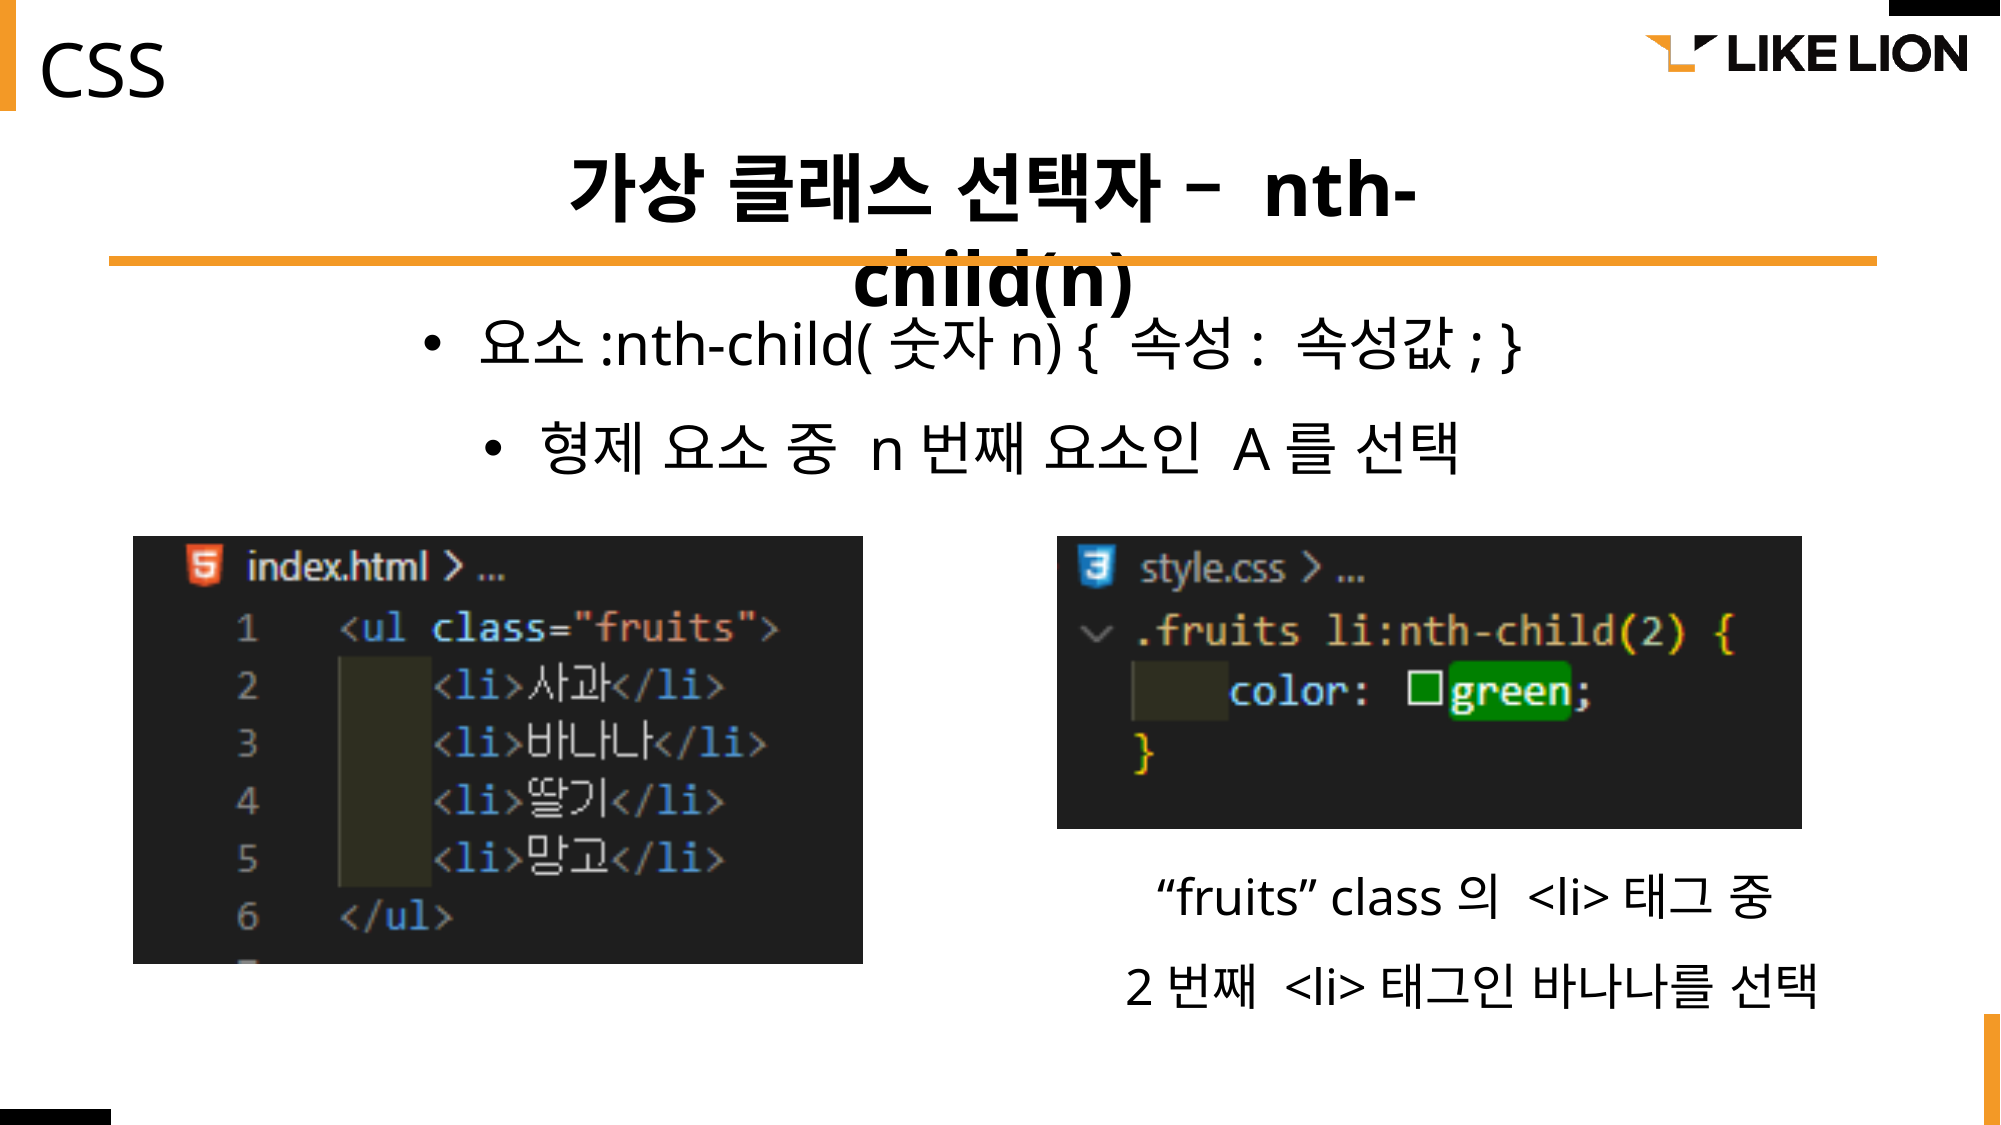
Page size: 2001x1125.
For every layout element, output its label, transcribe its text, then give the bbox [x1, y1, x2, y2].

text_box “fruits” class의 <li>태그 중 2번째 <li>태그인 바나나를 선택 [1086, 828, 1861, 1024]
text_box [0, 1109, 111, 1125]
text_box 가상 클래스 선택자 – nth-child(n) [434, 134, 1552, 256]
text_box [109, 256, 1877, 266]
text_box [0, 0, 16, 111]
text_box [1984, 1014, 2000, 1125]
text_box CSS [14, 14, 192, 120]
text_box [1889, 0, 2000, 16]
text_box 요소:nth-child(숫자n) { 속성: 속성값; } 형제 요소 중 n번째 요소인 A를 선택 [110, 264, 1835, 490]
picture [133, 536, 863, 964]
picture [1057, 536, 1802, 829]
picture [1645, 34, 1967, 102]
